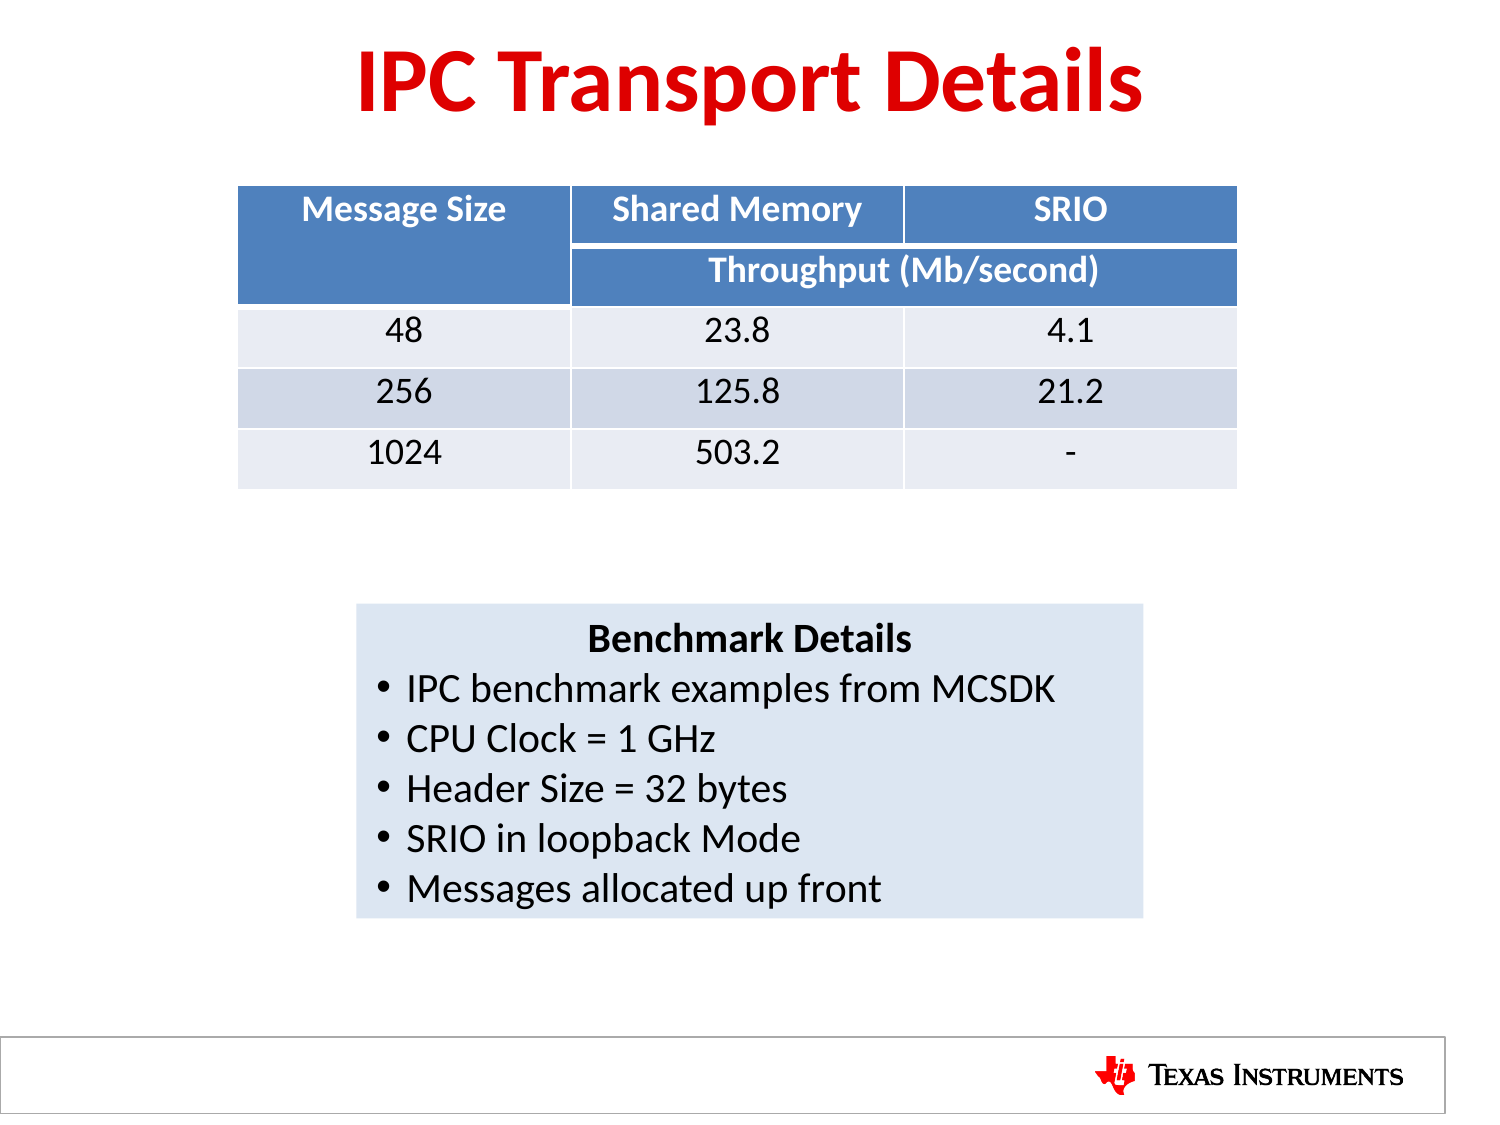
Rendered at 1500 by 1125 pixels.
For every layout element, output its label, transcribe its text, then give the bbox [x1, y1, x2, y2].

table_cell Throughput (Mb/second) [572, 249, 1237, 306]
table_cell 48 [238, 310, 570, 367]
table_cell 4.1 [905, 308, 1237, 367]
table_cell 256 [238, 369, 570, 428]
table_header Message Size [238, 186, 570, 304]
table_cell 503.2 [572, 430, 903, 489]
table_cell 1024 [238, 430, 570, 489]
text_box Benchmark Details IPC benchmark examples from MCSDK CPU Clock = 1 GHz Header Size = 32 bytes SRIO in loopback Mode Messages allocated up front [356, 603, 1144, 919]
table_header Shared Memory [572, 186, 903, 243]
table_cell 23.8 [572, 308, 903, 367]
table_header SRIO [905, 186, 1237, 243]
table_cell 125.8 [572, 369, 903, 428]
title IPC Transport Details [74, 12, 1426, 138]
table_cell 21.2 [905, 369, 1237, 428]
picture [1095, 1056, 1403, 1095]
table_cell - [905, 430, 1237, 489]
